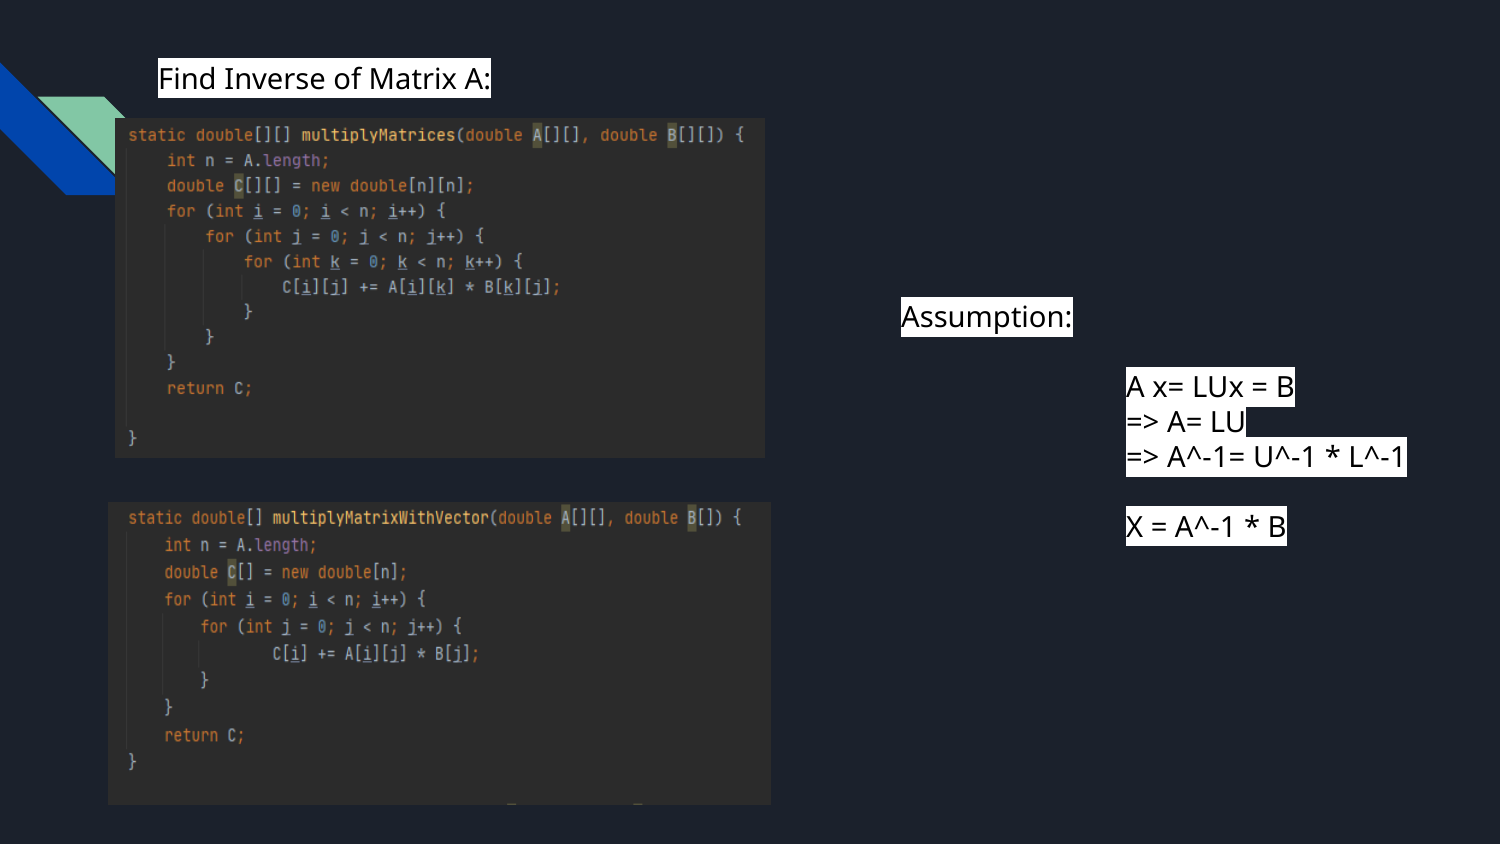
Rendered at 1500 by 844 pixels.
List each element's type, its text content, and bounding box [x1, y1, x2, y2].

text_box Assumption: A x= LUx = B => A= LU => A^-1= U^-1 * L^-1 X = A^-1 * B [810, 248, 1438, 665]
picture [115, 118, 765, 459]
picture [108, 502, 772, 805]
text_box Find Inverse of Matrix A: [143, 44, 980, 100]
